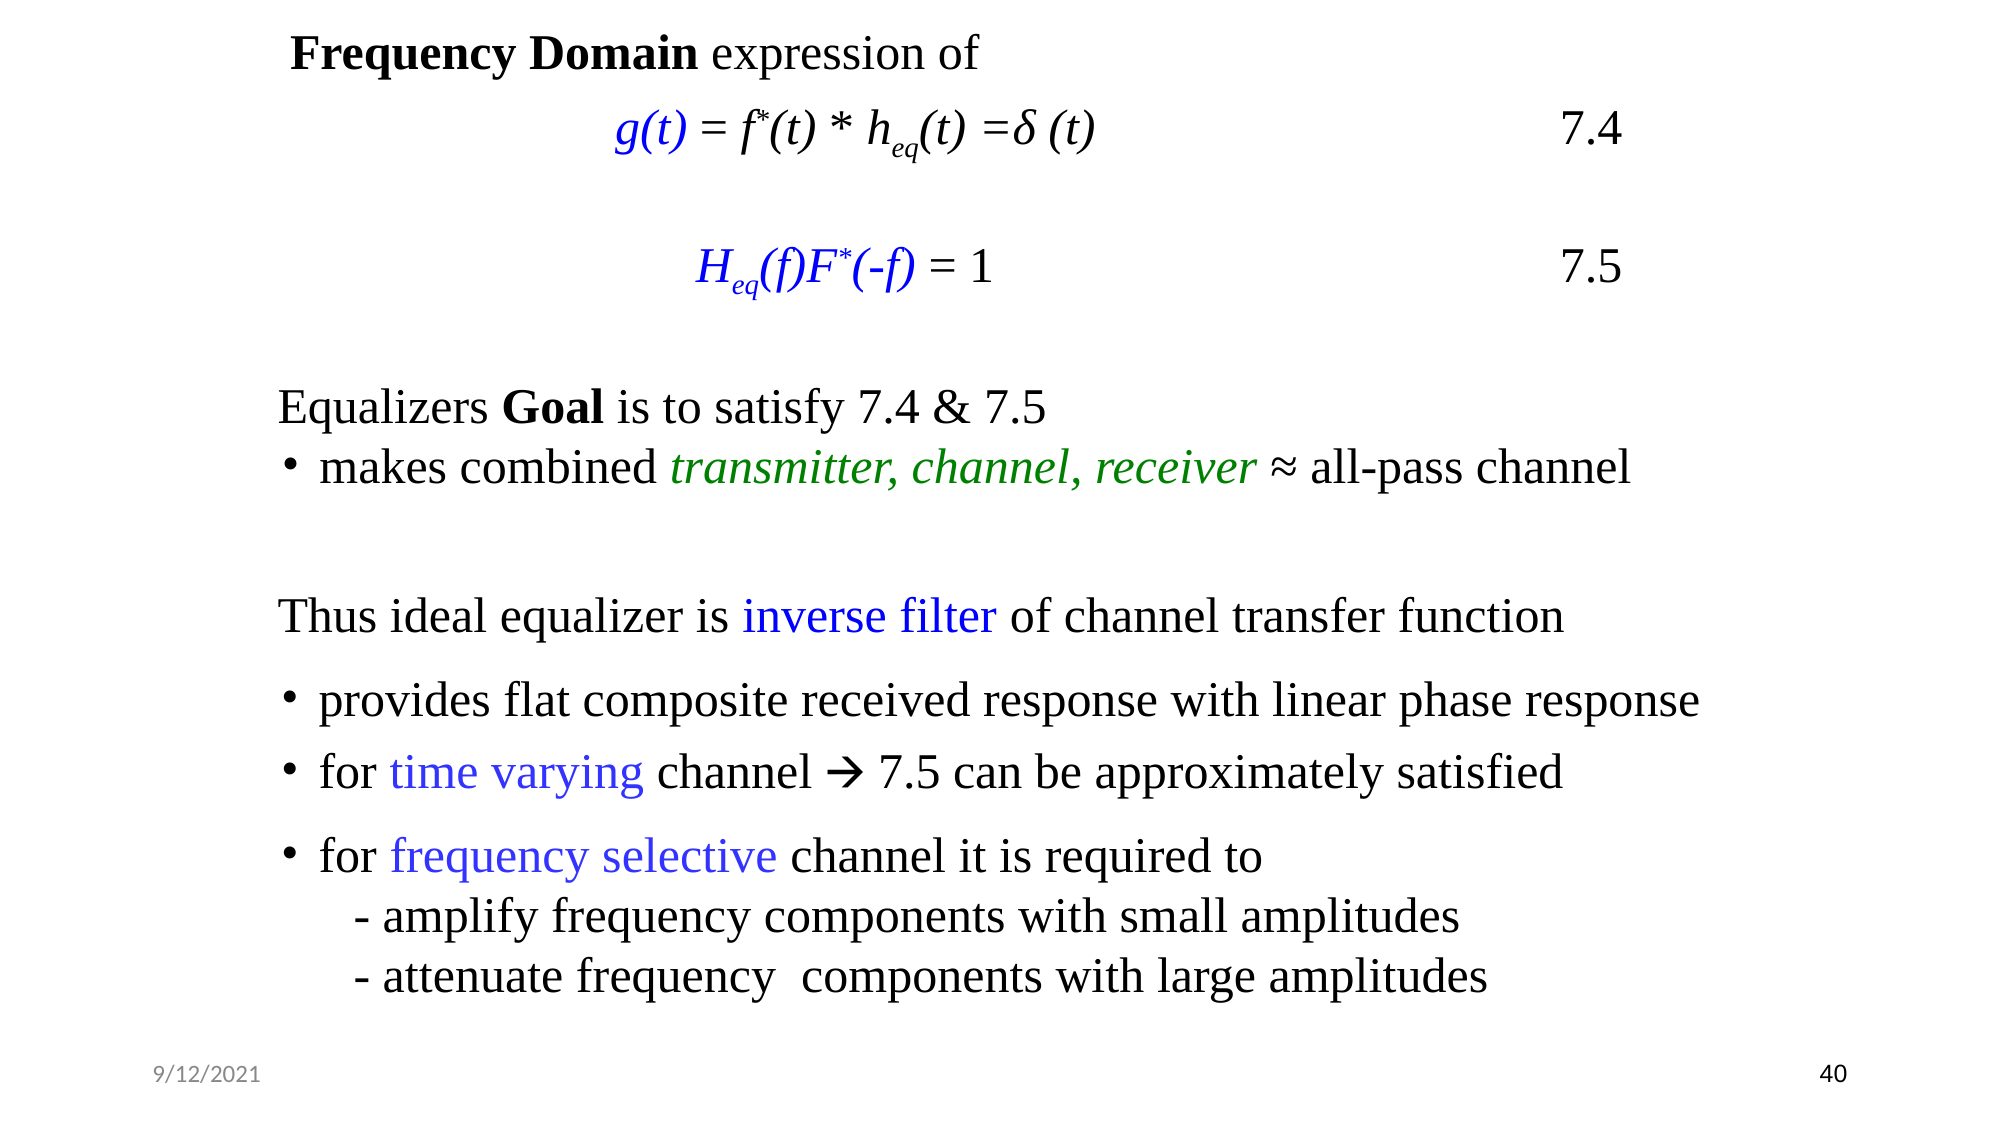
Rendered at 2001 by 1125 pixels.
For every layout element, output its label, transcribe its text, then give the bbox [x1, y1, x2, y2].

text_box Equalizers Goal is to satisfy 7.4 & 7.5 makes combined transmitter, channel, receiver ≈ all-pass channel [262, 366, 1687, 502]
text_box Thus ideal equalizer is inverse filter of channel transfer function provides flat composite received response with linear phase response for time varying channel 🡪 7.5 can be approximately satisfied for frequency selective channel it is required to - amplify frequency components with small amplitudes - attenuate frequency components with large amplitudes [262, 574, 1732, 1025]
text_box Frequency Domain expression of [262, 12, 996, 88]
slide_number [137, 1042, 588, 1103]
slide_number ‹#› [1412, 1042, 1863, 1103]
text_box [599, 87, 1638, 301]
